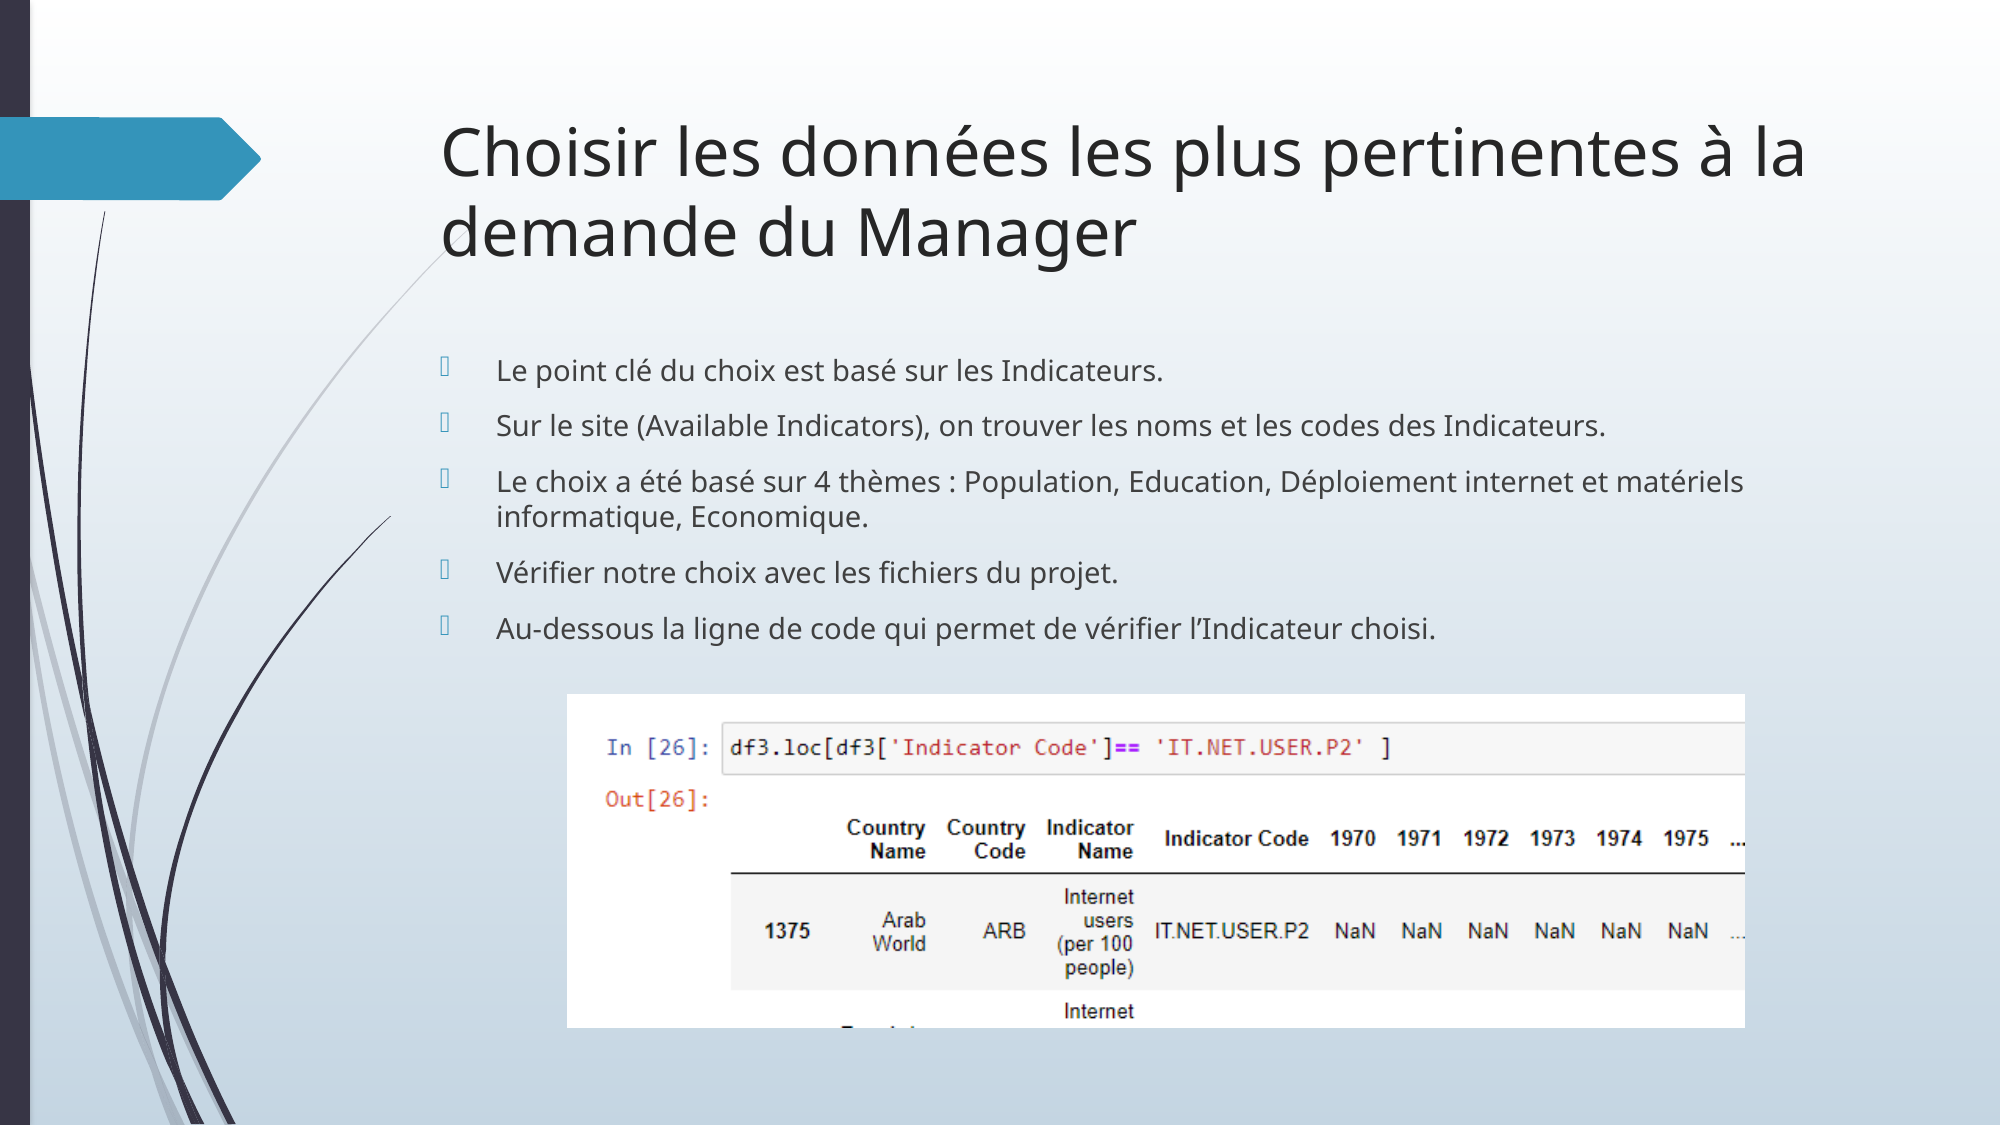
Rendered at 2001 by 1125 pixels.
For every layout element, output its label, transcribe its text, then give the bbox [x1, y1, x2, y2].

title Choisir les données les plus pertinentes à la demande du Manager [425, 102, 1888, 313]
picture [567, 694, 1745, 1028]
list Le point clé du choix est basé sur les Indicateurs. Sur le site (Available Indicators), on trouver les noms et les codes des Indicateurs. Le choix a été basé sur 4 thèmes : Population, Education, Déploiement internet et matériels informatique, Economique. Vérifier notre choix avec les fichiers du projet. Au-dessous la ligne de code qui permet de vérifier l’Indicateur choisi. [424, 344, 1888, 964]
